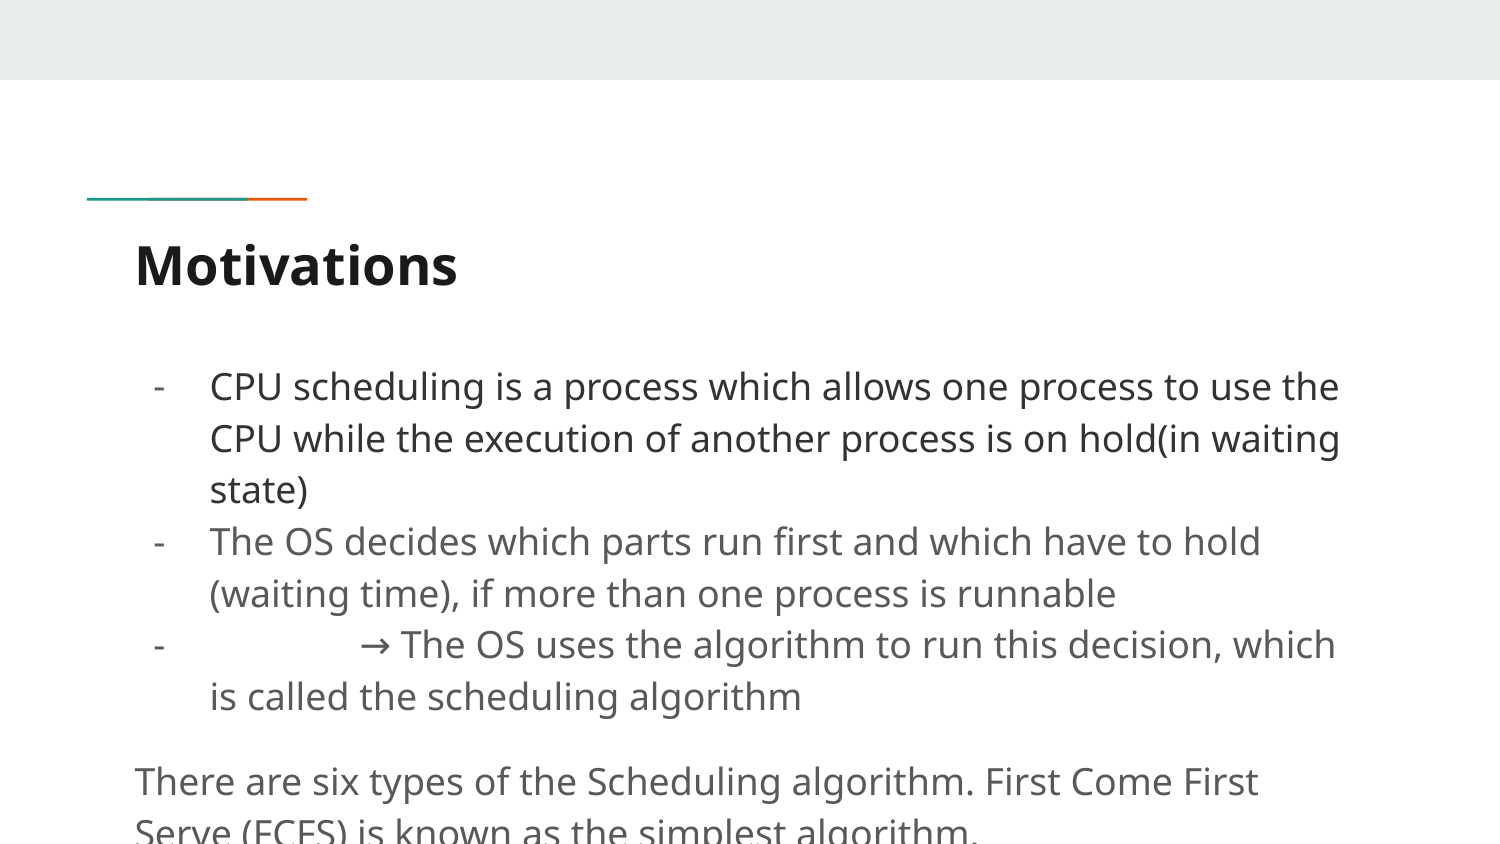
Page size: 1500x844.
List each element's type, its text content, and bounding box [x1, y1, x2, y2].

title Motivations [119, 216, 1381, 305]
list CPU scheduling is a process which allows one process to use the CPU while the execution of another process is on hold(in waiting state) The OS decides which parts run first and which have to hold (waiting time), if more than one process is runnable → The OS uses the algorithm to run this decision, which is called the scheduling algorithm There are six types of the Scheduling algorithm. First Come First Serve (FCFS) is known as the simplest algorithm. [119, 341, 1381, 815]
